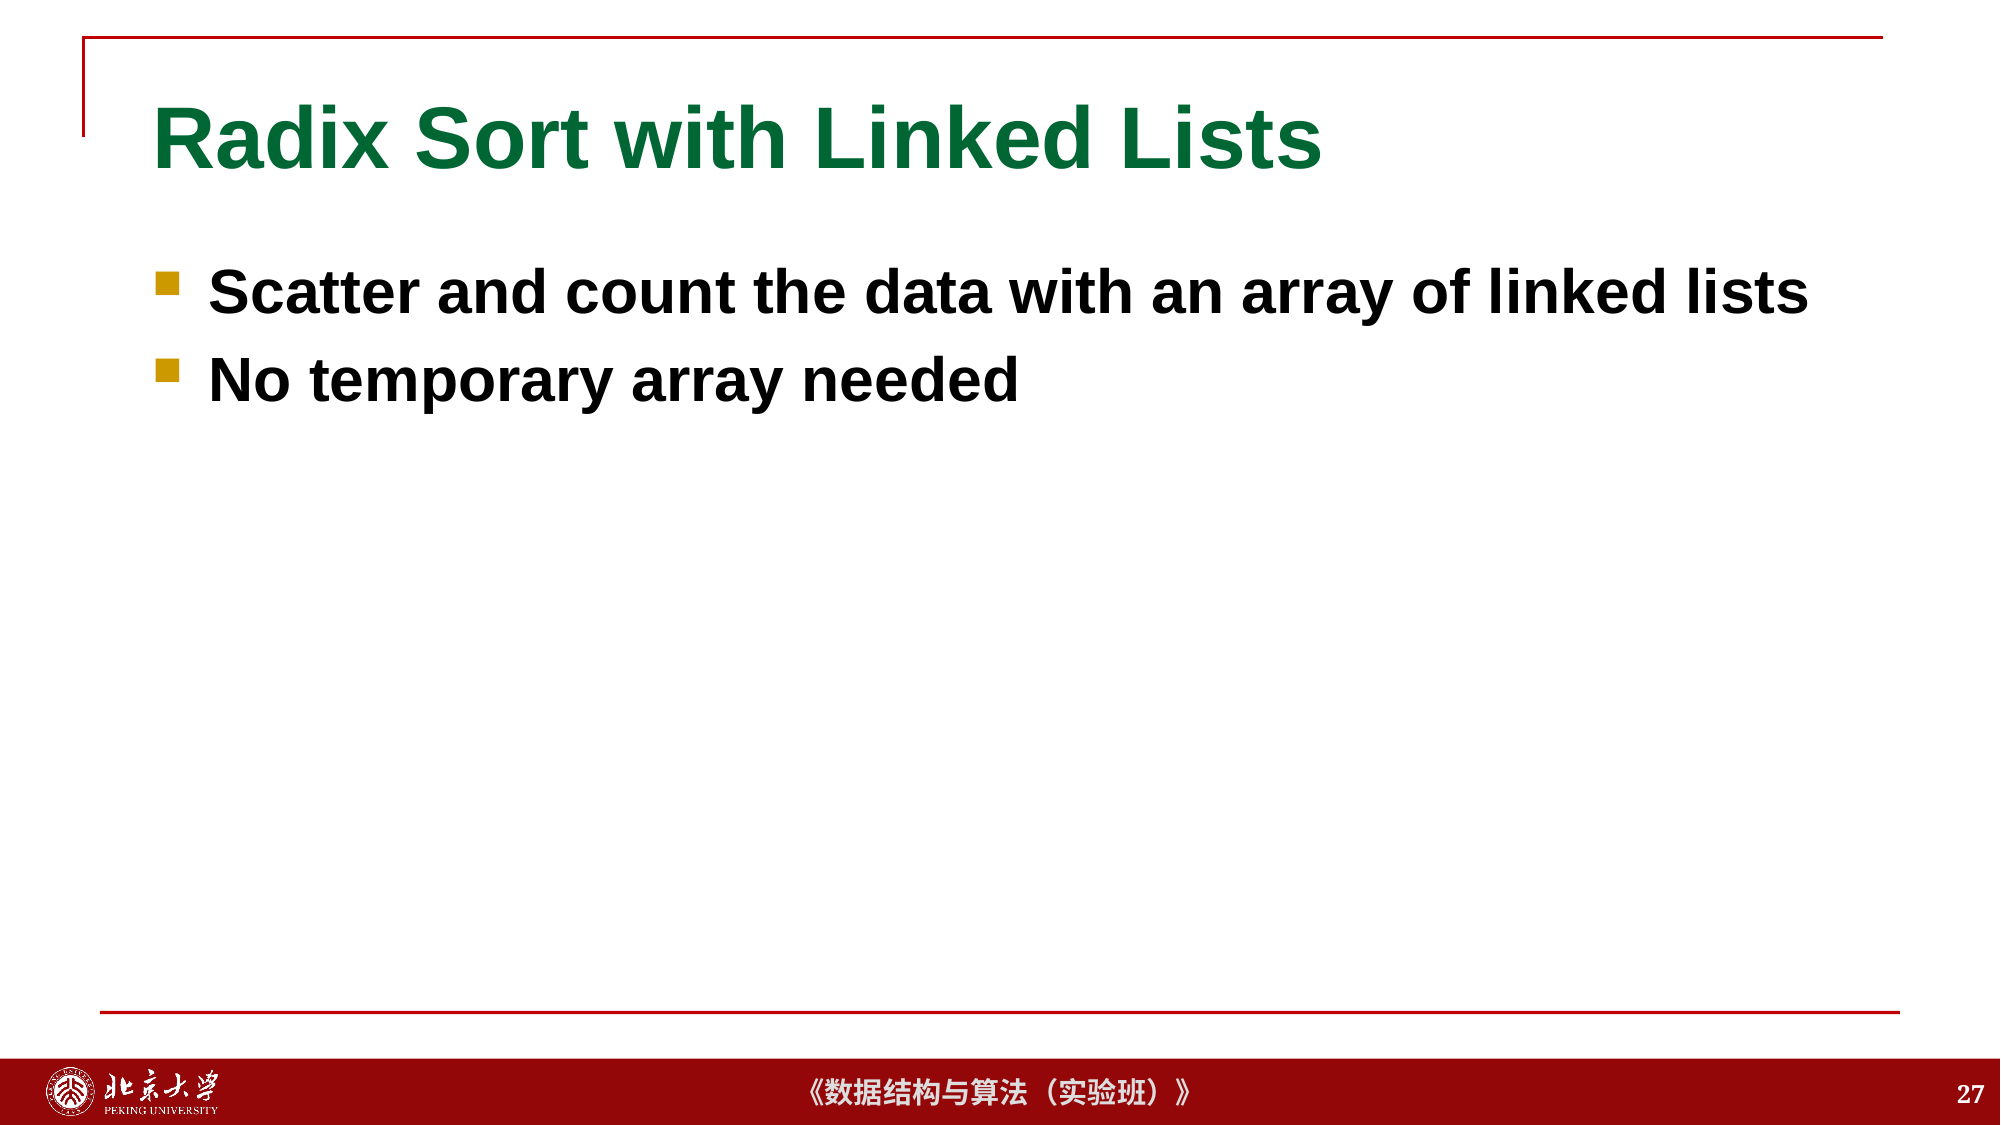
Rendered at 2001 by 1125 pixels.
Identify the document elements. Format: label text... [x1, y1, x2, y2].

list Scatter and count the data with an array of linked lists No temporary array needed [137, 243, 1863, 1017]
title Radix Sort with Linked Lists [137, 59, 1863, 209]
slide_number 27 [1550, 1065, 2000, 1125]
picture [46, 1067, 218, 1116]
